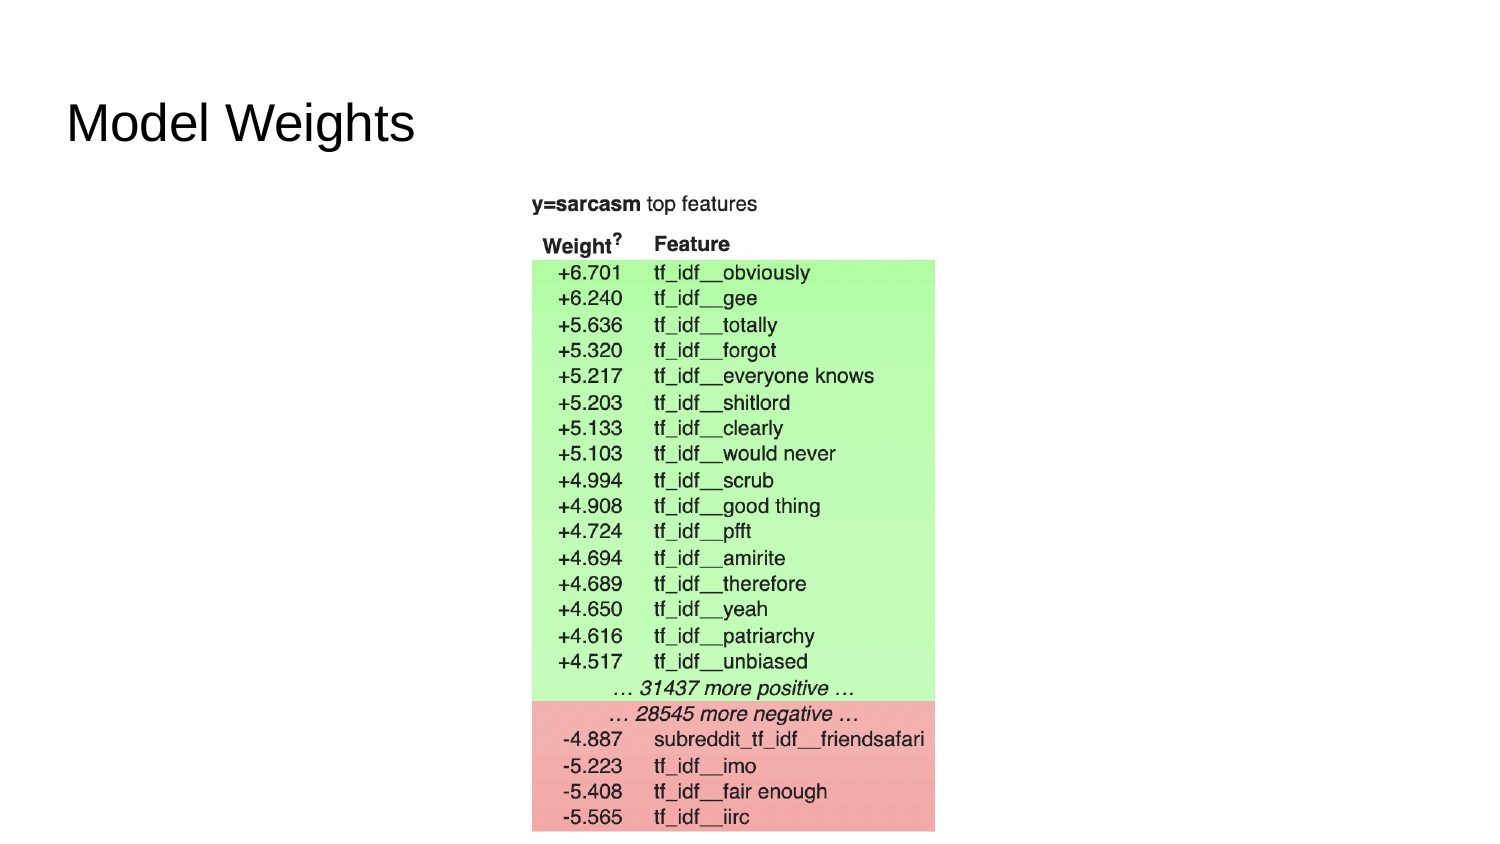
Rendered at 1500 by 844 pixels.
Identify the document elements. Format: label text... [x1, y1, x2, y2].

picture [524, 188, 951, 840]
title Model Weights [51, 72, 1449, 167]
